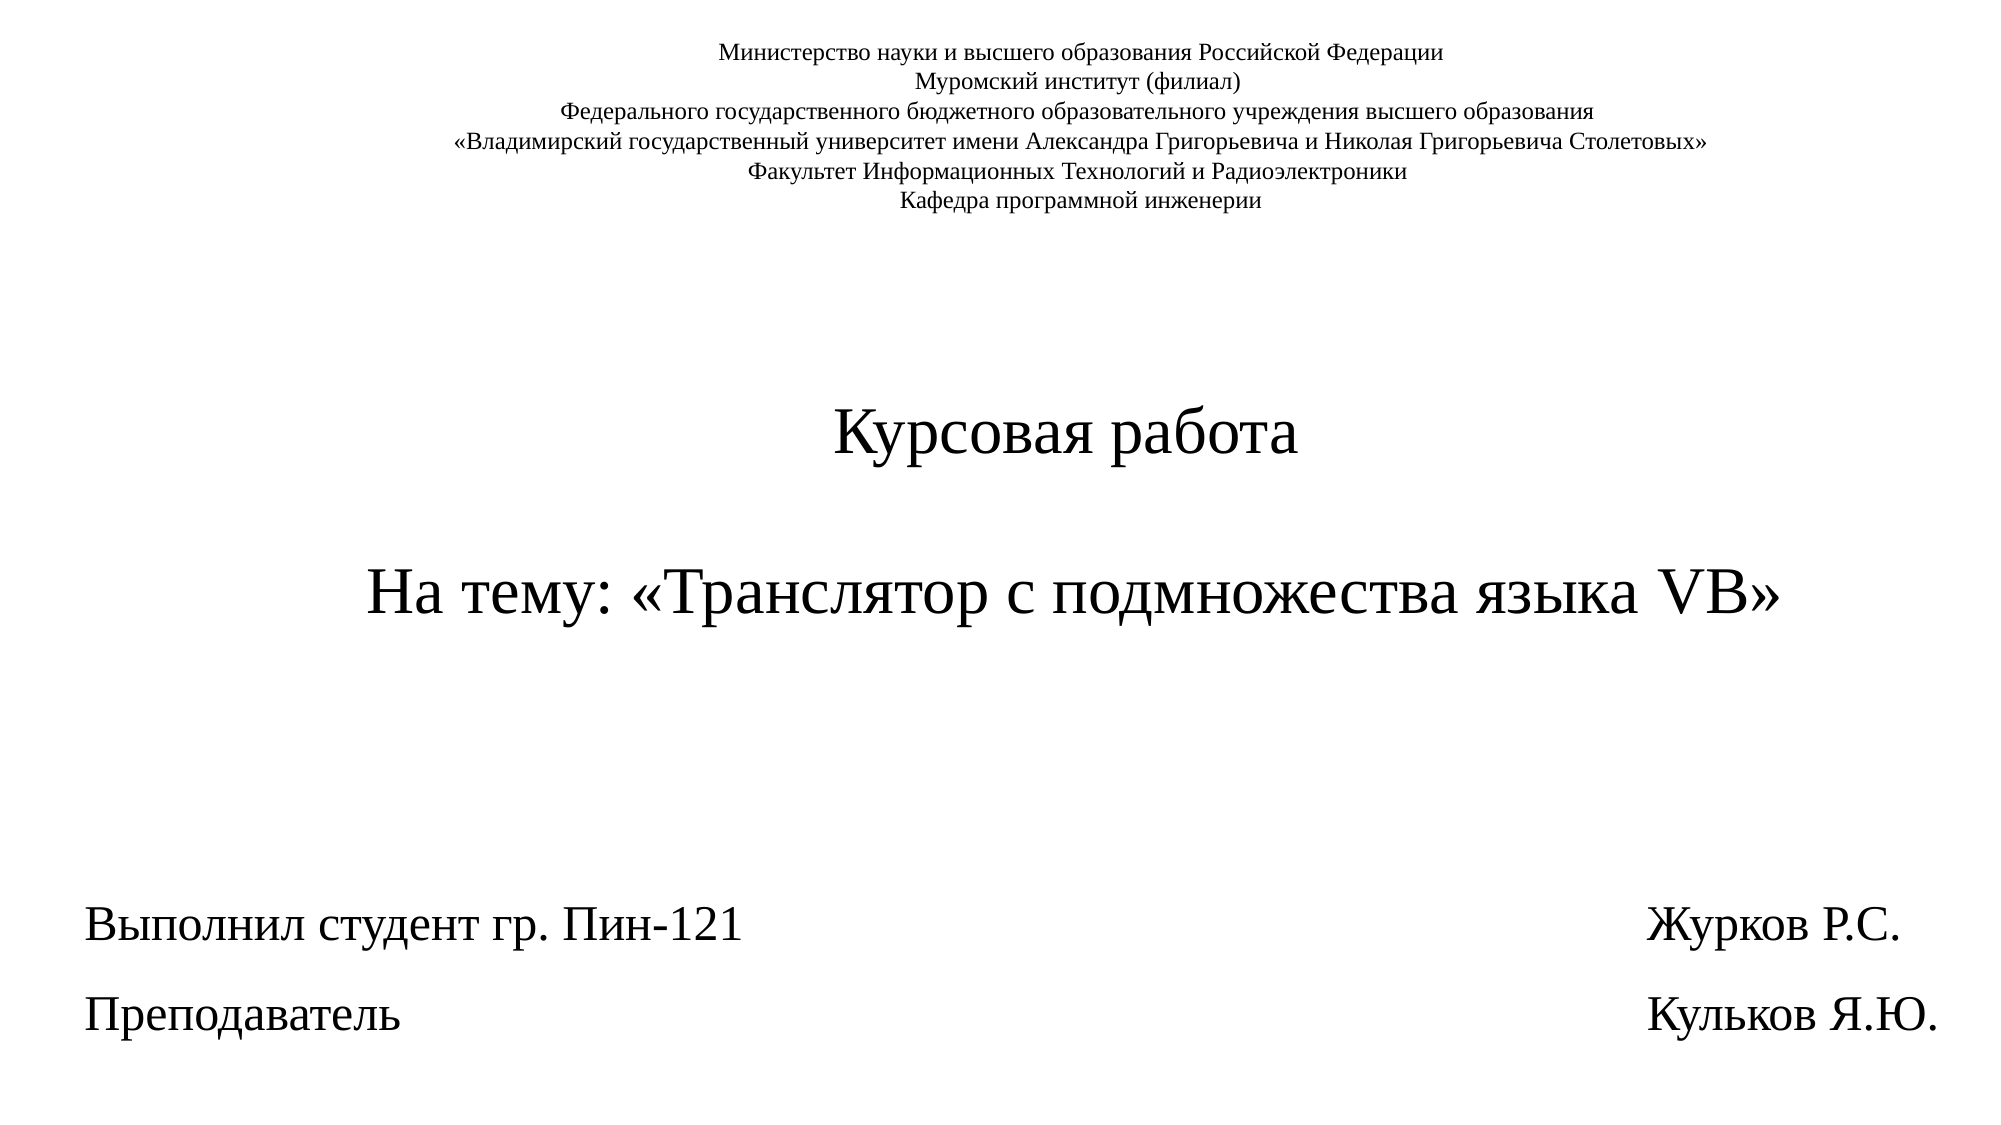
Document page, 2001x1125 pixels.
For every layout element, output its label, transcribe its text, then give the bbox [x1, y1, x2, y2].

text_box Выполнил студент гр. Пин-121 Журков Р.С. Преподаватель Кульков Я.Ю. [69, 852, 1968, 1048]
text_box Курсовая работа На тему: «Транслятор с подмножества языка VB» [349, 372, 1813, 635]
text_box Министерство науки и высшего образования Российской Федерации Муромский институт (филиал) Федерального государственного бюджетного образовательного учреждения высшего образования «Владимирский государственный университет имени Александра Григорьевича и Николая Григорьевича Столетовых» Факультет Информационных Технологий и Радиоэлектроники Кафедра программной инженерии [194, 27, 1968, 223]
